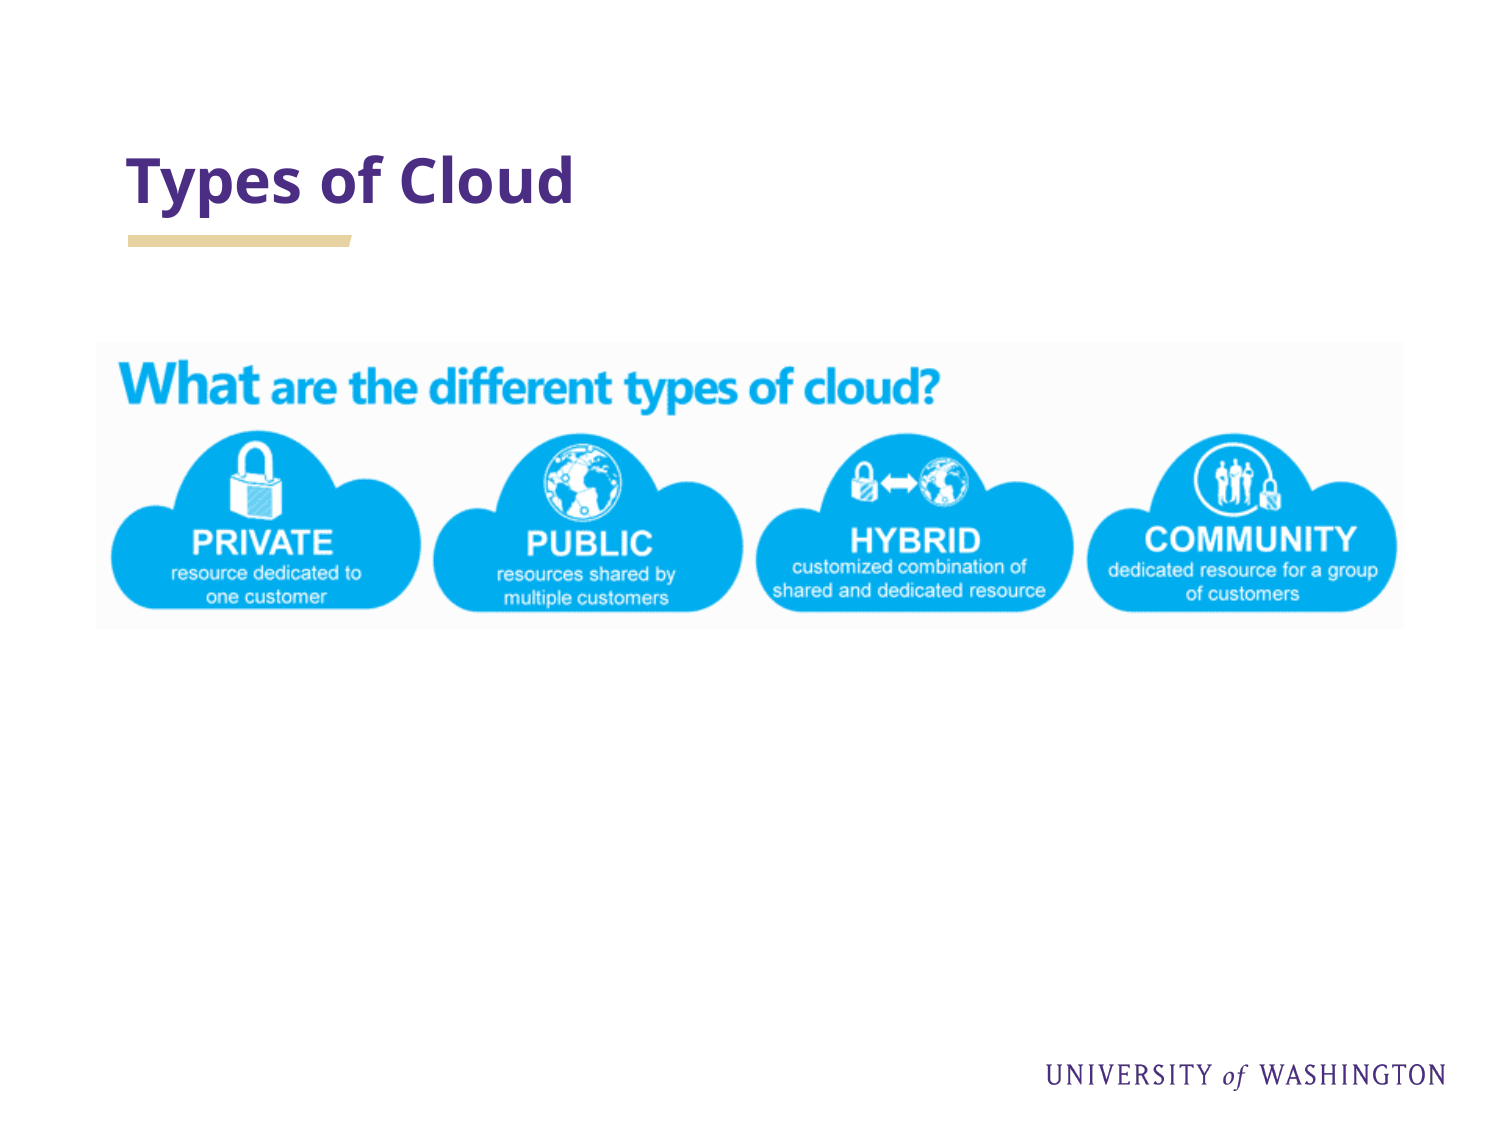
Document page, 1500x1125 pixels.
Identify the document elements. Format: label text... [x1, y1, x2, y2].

title Types of Cloud [110, 60, 1453, 224]
picture [128, 235, 352, 247]
picture [96, 341, 1404, 629]
picture [1046, 1064, 1445, 1091]
